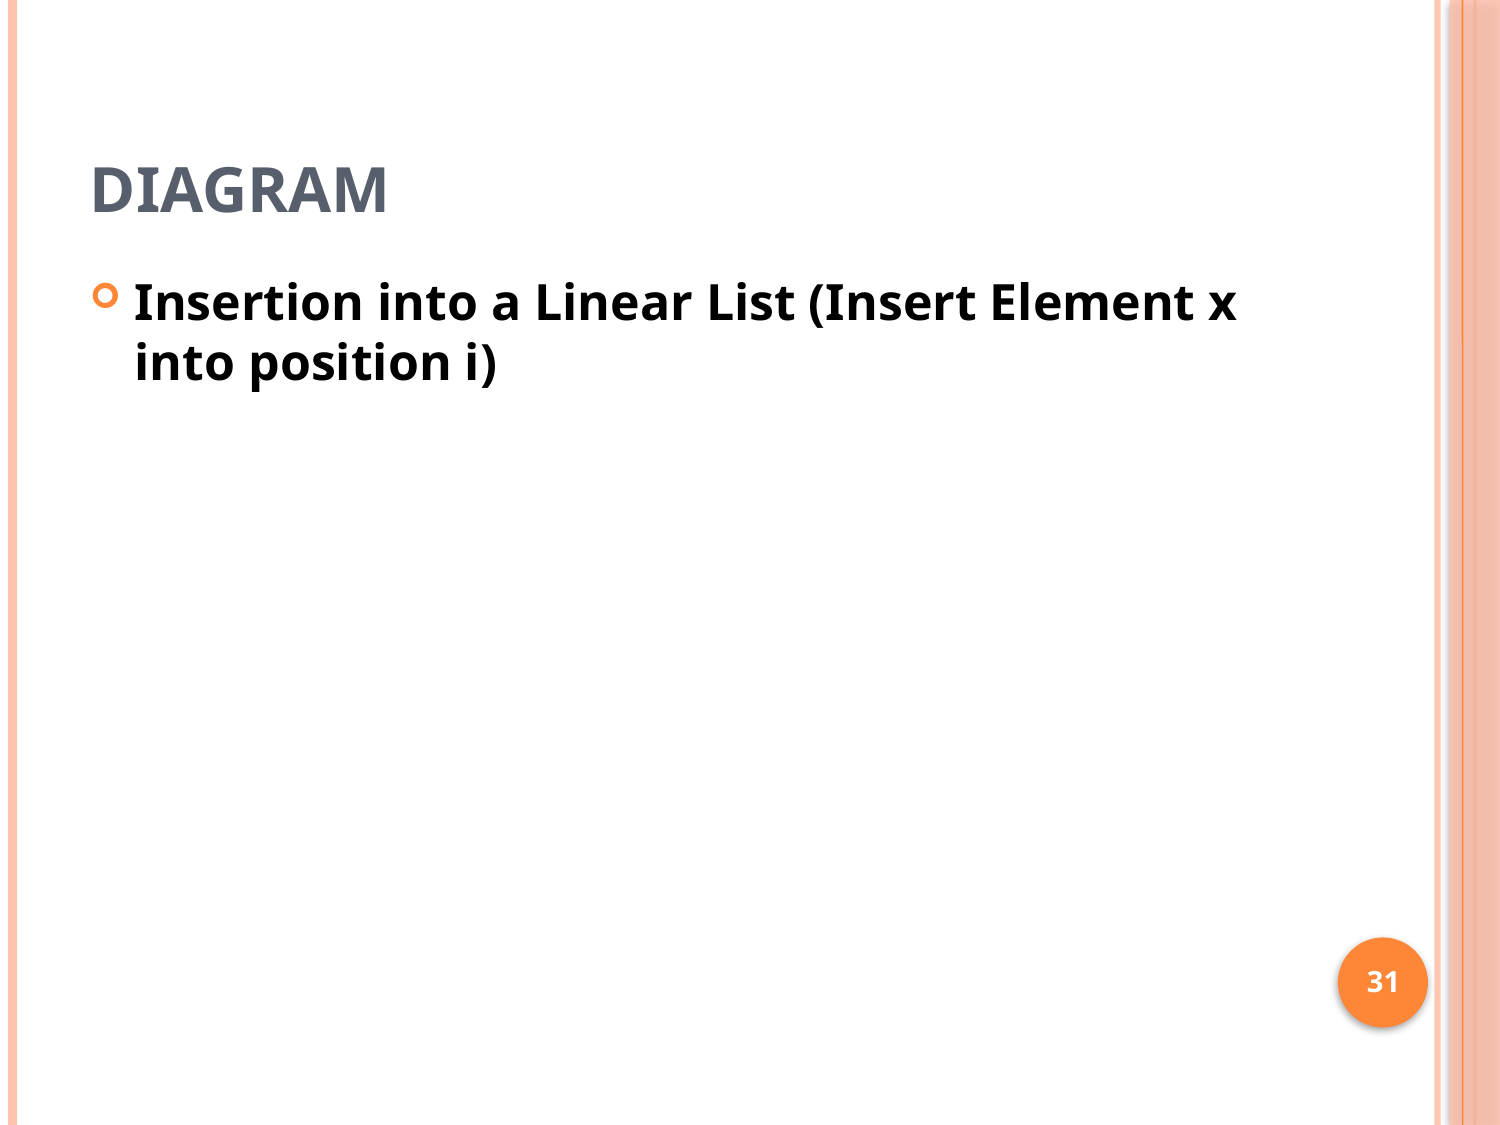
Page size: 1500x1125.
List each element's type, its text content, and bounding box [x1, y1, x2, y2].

slide_number 31 [1333, 940, 1434, 1027]
title diagram [75, 45, 1300, 233]
list Insertion into a Linear List (Insert Element x into position i) [75, 262, 1300, 1062]
